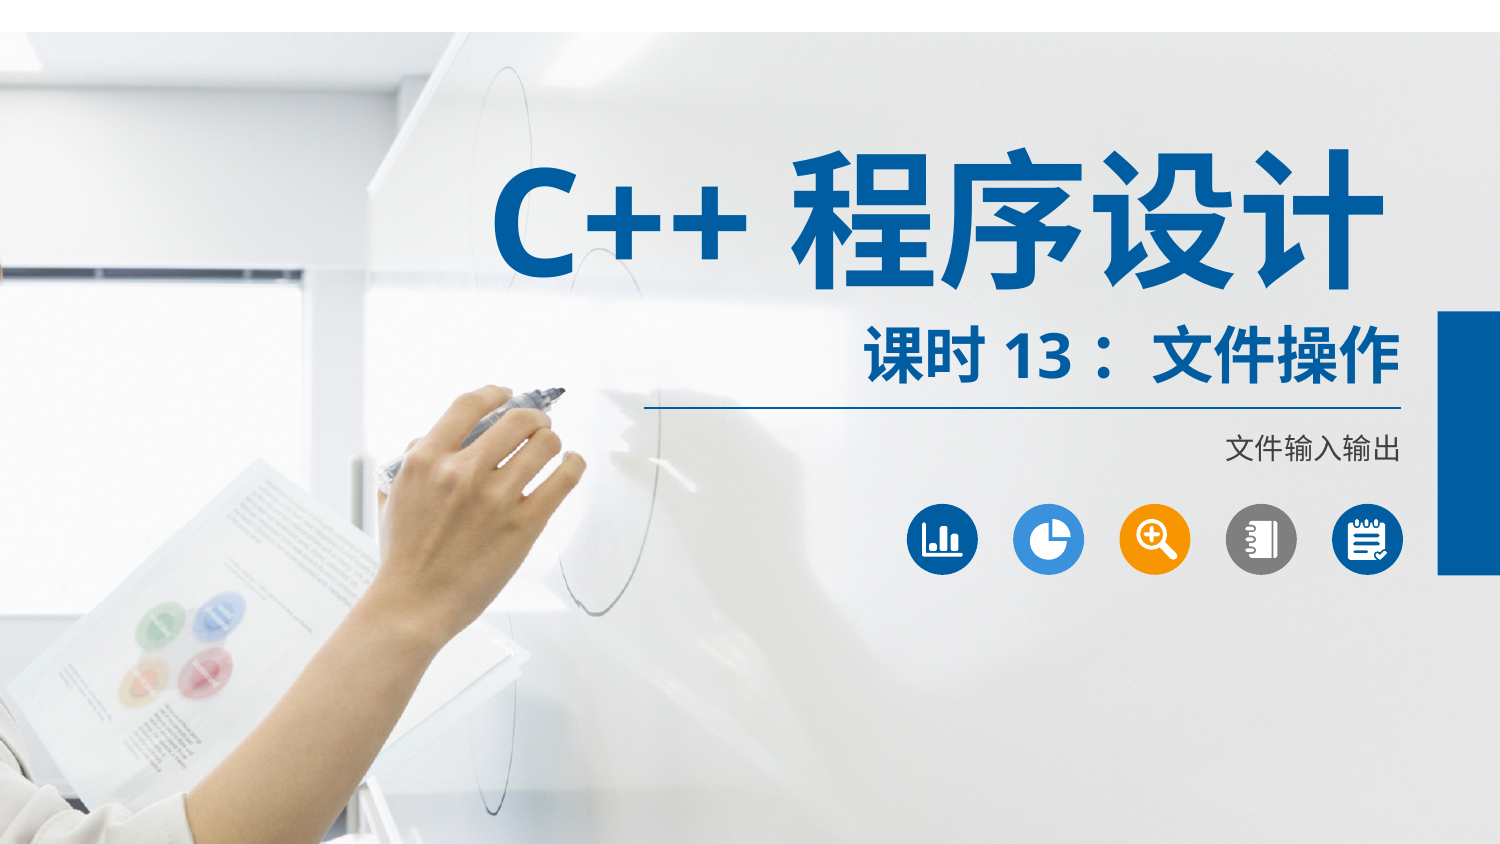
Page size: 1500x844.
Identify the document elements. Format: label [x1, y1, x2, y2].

text_box [1012, 503, 1085, 576]
text_box [1225, 503, 1297, 576]
picture [0, 31, 1500, 844]
text_box [906, 503, 979, 576]
text_box [1331, 503, 1404, 576]
text_box [1119, 503, 1191, 575]
